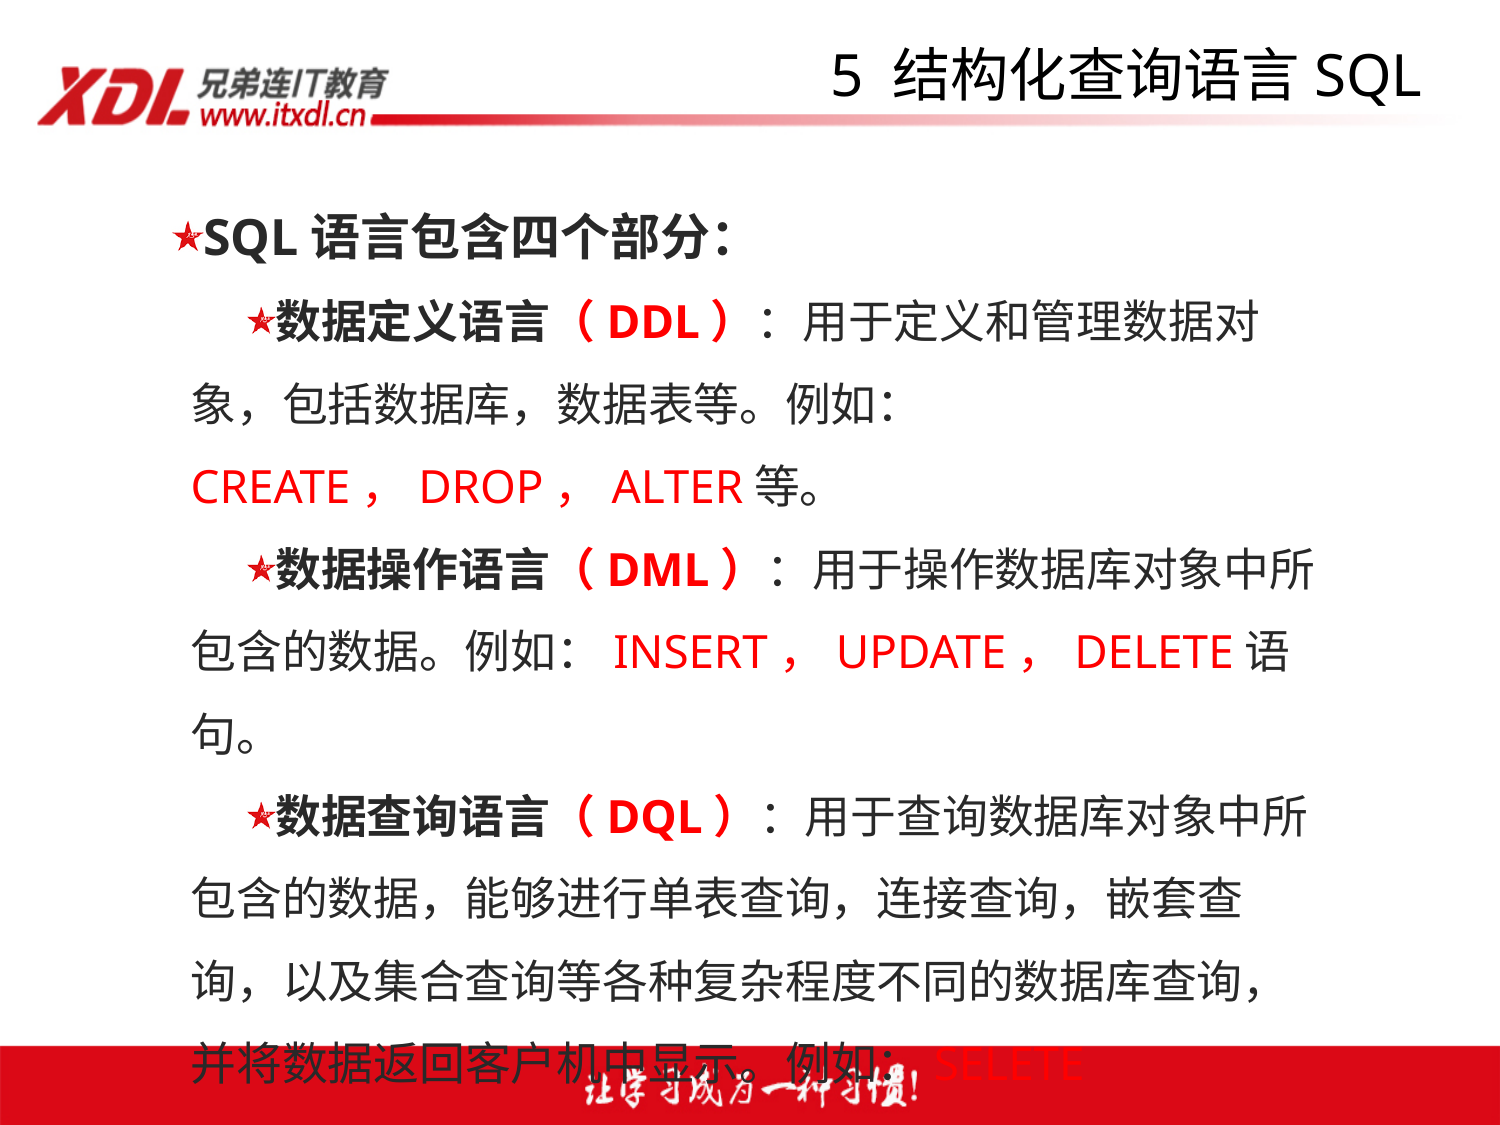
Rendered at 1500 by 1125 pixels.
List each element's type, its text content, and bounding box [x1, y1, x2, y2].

text_box SQL语言包含四个部分： 数据定义语言（DDL）：用于定义和管理数据对象，包括数据库，数据表等。例如：CREATE，DROP，ALTER等。 数据操作语言（DML）：用于操作数据库对象中所包含的数据。例如：INSERT，UPDATE，DELETE语句。 数据查询语言（DQL）：用于查询数据库对象中所包含的数据，能够进行单表查询，连接查询，嵌套查询，以及集合查询等各种复杂程度不同的数据库查询，并将数据返回客户机中显示。例如：SELETE [100, 168, 1348, 1026]
title 5 结构化查询语言SQL [405, 11, 1438, 116]
picture [0, 0, 1500, 1125]
